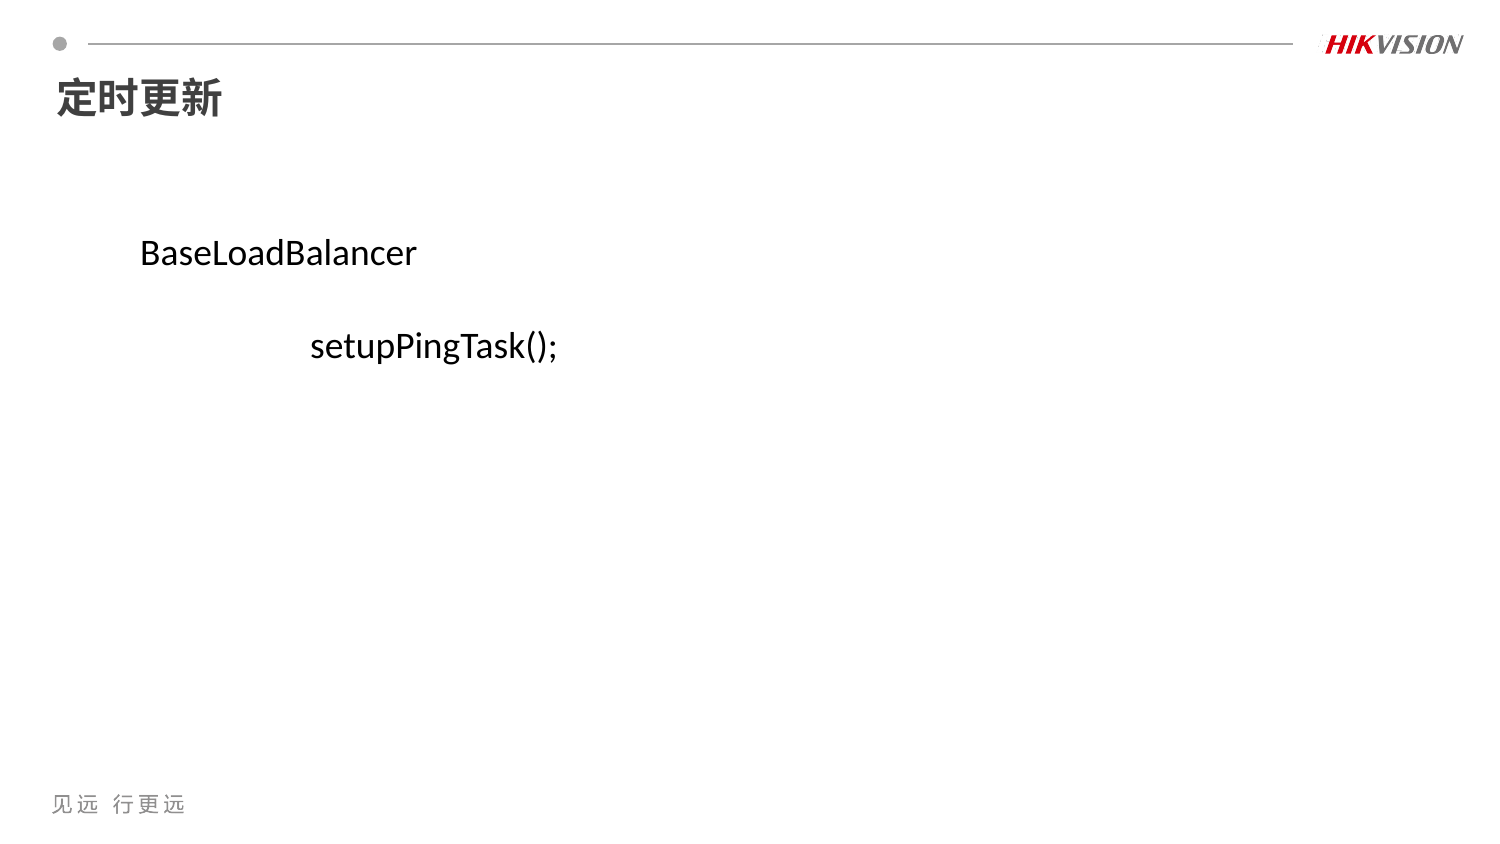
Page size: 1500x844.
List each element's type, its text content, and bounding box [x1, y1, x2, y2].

title 定时更新 [41, 63, 1034, 123]
text_box setupPingTask(); [295, 313, 574, 374]
picture [1316, 34, 1464, 54]
text_box BaseLoadBalancer [125, 220, 433, 281]
